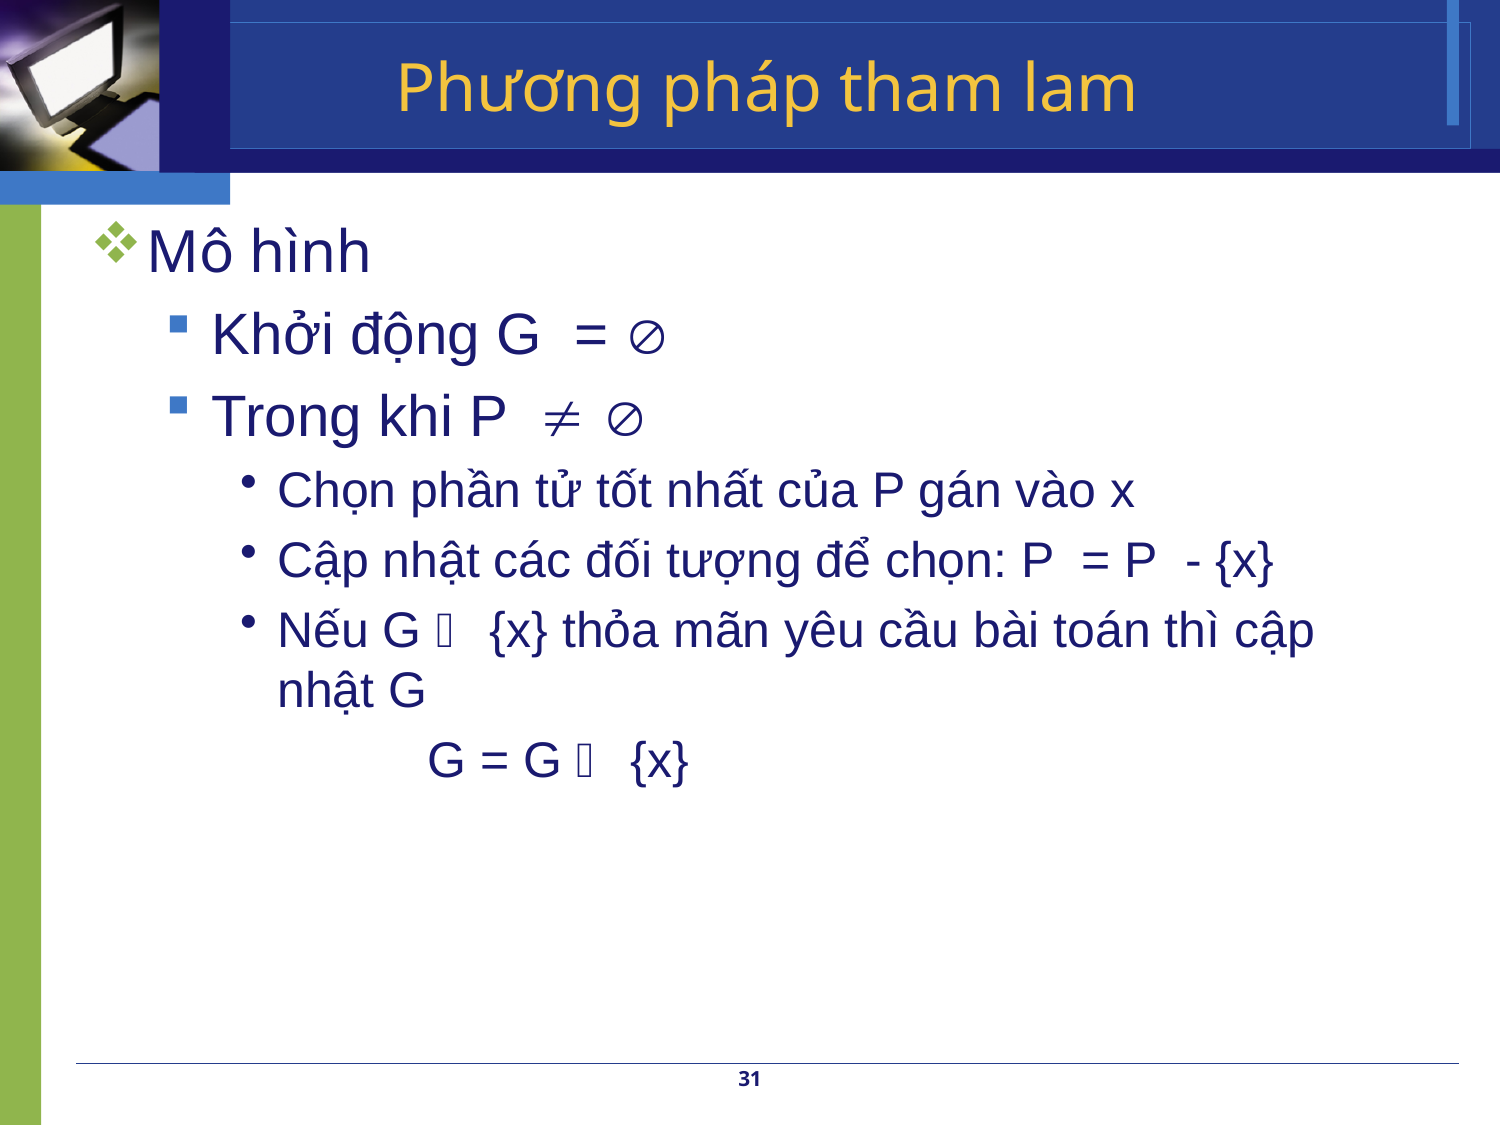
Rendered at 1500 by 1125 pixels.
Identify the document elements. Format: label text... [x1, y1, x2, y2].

slide_number 31 [574, 1057, 926, 1096]
title Phương pháp tham lam [122, 38, 1413, 131]
picture [0, 0, 159, 171]
list Mô hình Khởi động G =  Trong khi P   Chọn phần tử tốt nhất của P gán vào x Cập nhật các đối tượng để chọn: P = P - {x} Nếu G  {x} thỏa mãn yêu cầu bài toán thì cập nhật G G = G  {x} [74, 206, 1426, 1069]
